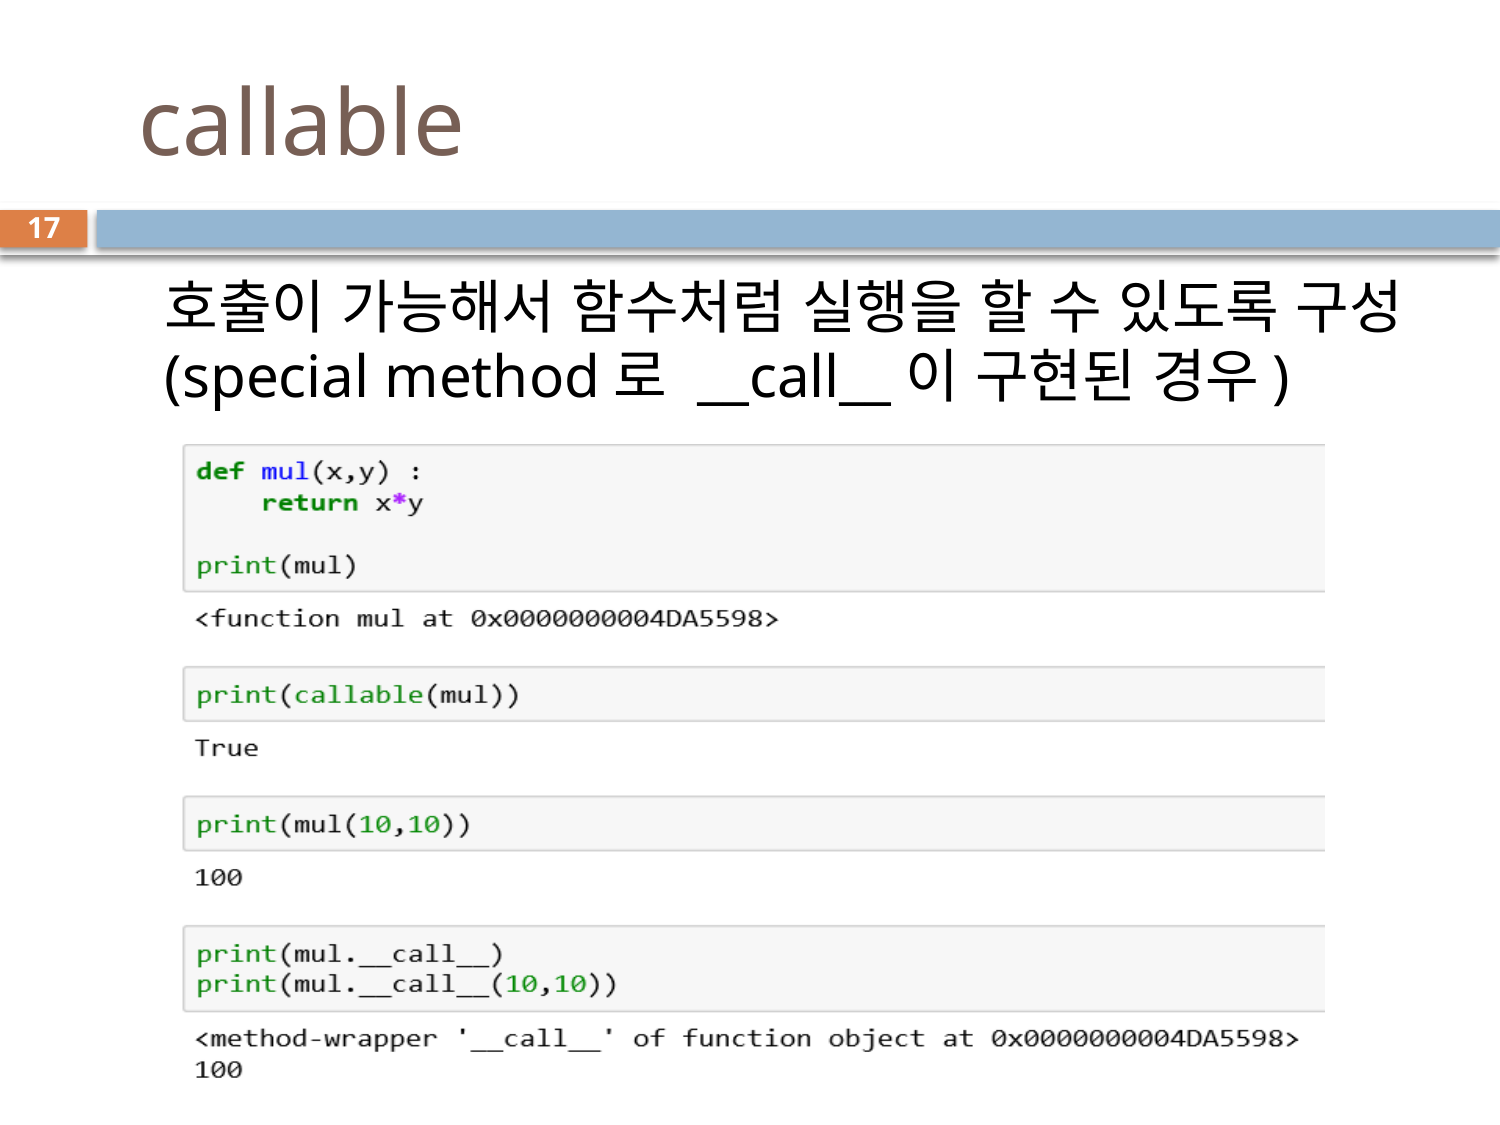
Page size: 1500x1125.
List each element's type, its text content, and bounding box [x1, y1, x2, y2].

slide_number 17 [0, 208, 88, 249]
list 호출이 가능해서 함수처럼 실행을 할 수 있도록 구성(special method로 __call__이 구현된 경우) [75, 262, 1425, 468]
title callable [100, 37, 1438, 200]
picture [175, 444, 1325, 1097]
